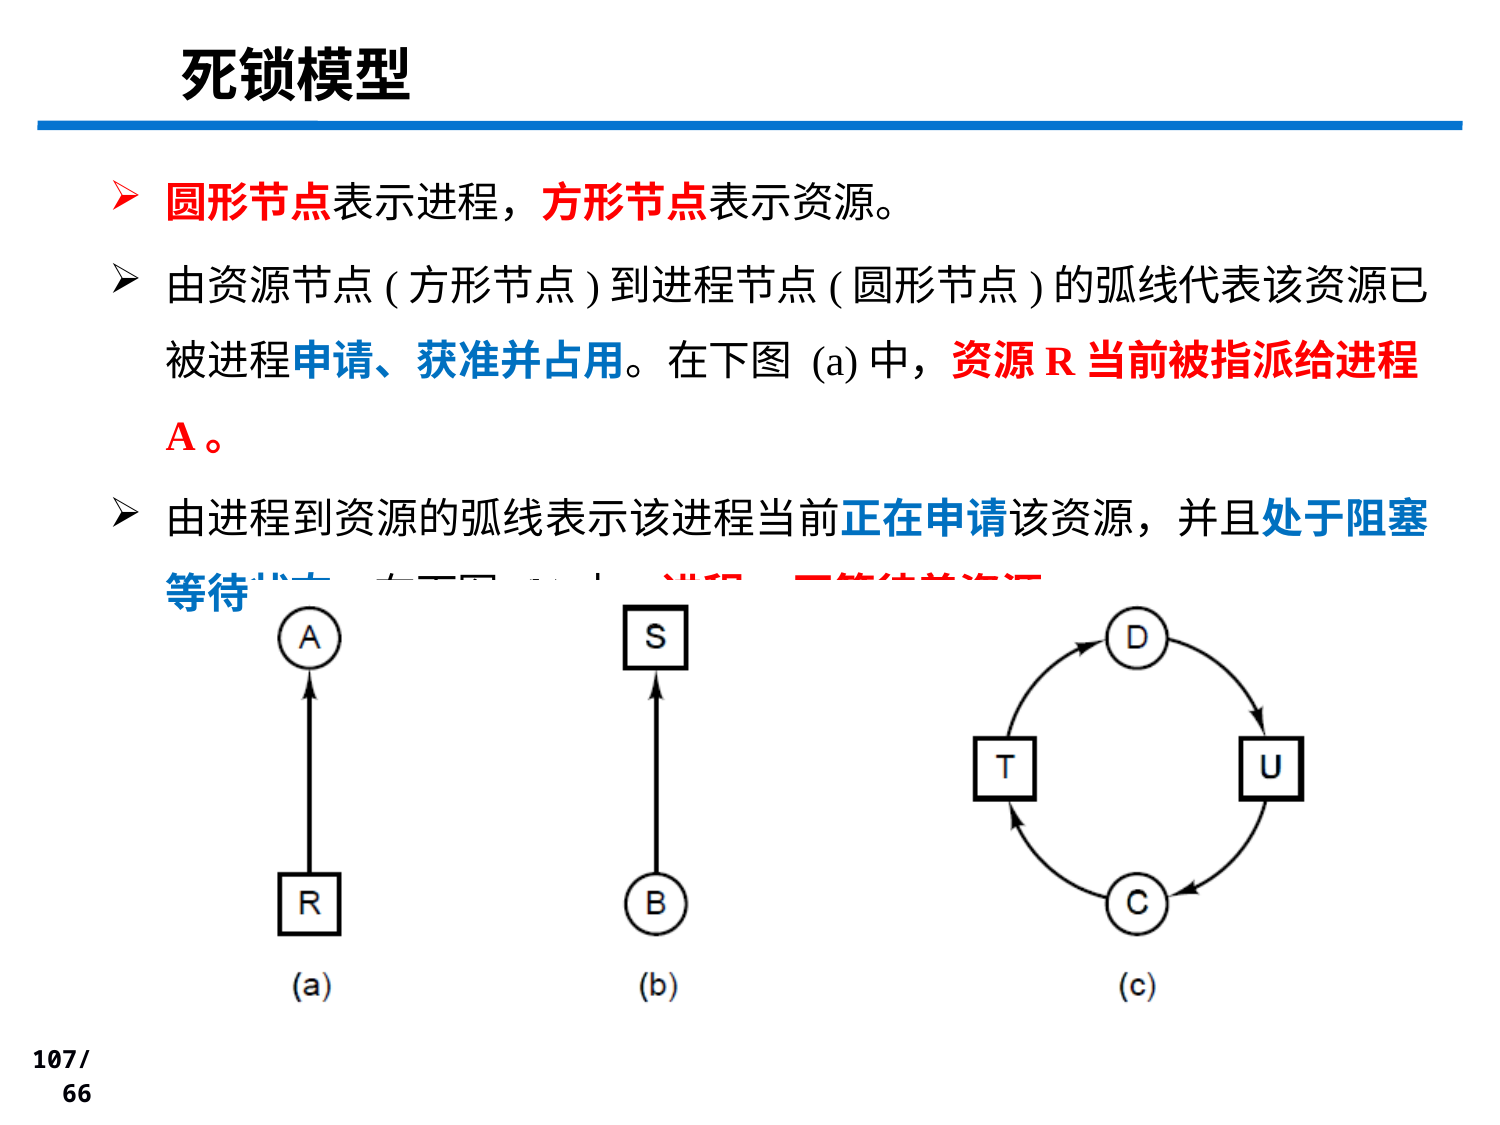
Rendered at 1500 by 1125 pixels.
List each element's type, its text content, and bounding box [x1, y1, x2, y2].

picture [248, 579, 1343, 1025]
list 圆形节点表示进程，方形节点表示资源。 由资源节点(方形节点)到进程节点(圆形节点)的弧线代表该资源已被进程申请、获准并占用。在下图 (a)中，资源R当前被指派给进程A。 由进程到资源的弧线表示该进程当前正在申请该资源，并且处于阻塞等待状态。在下图 (b)中，进程B正等待着资源S。 [94, 142, 1445, 557]
title 死锁模型 [165, 30, 904, 108]
